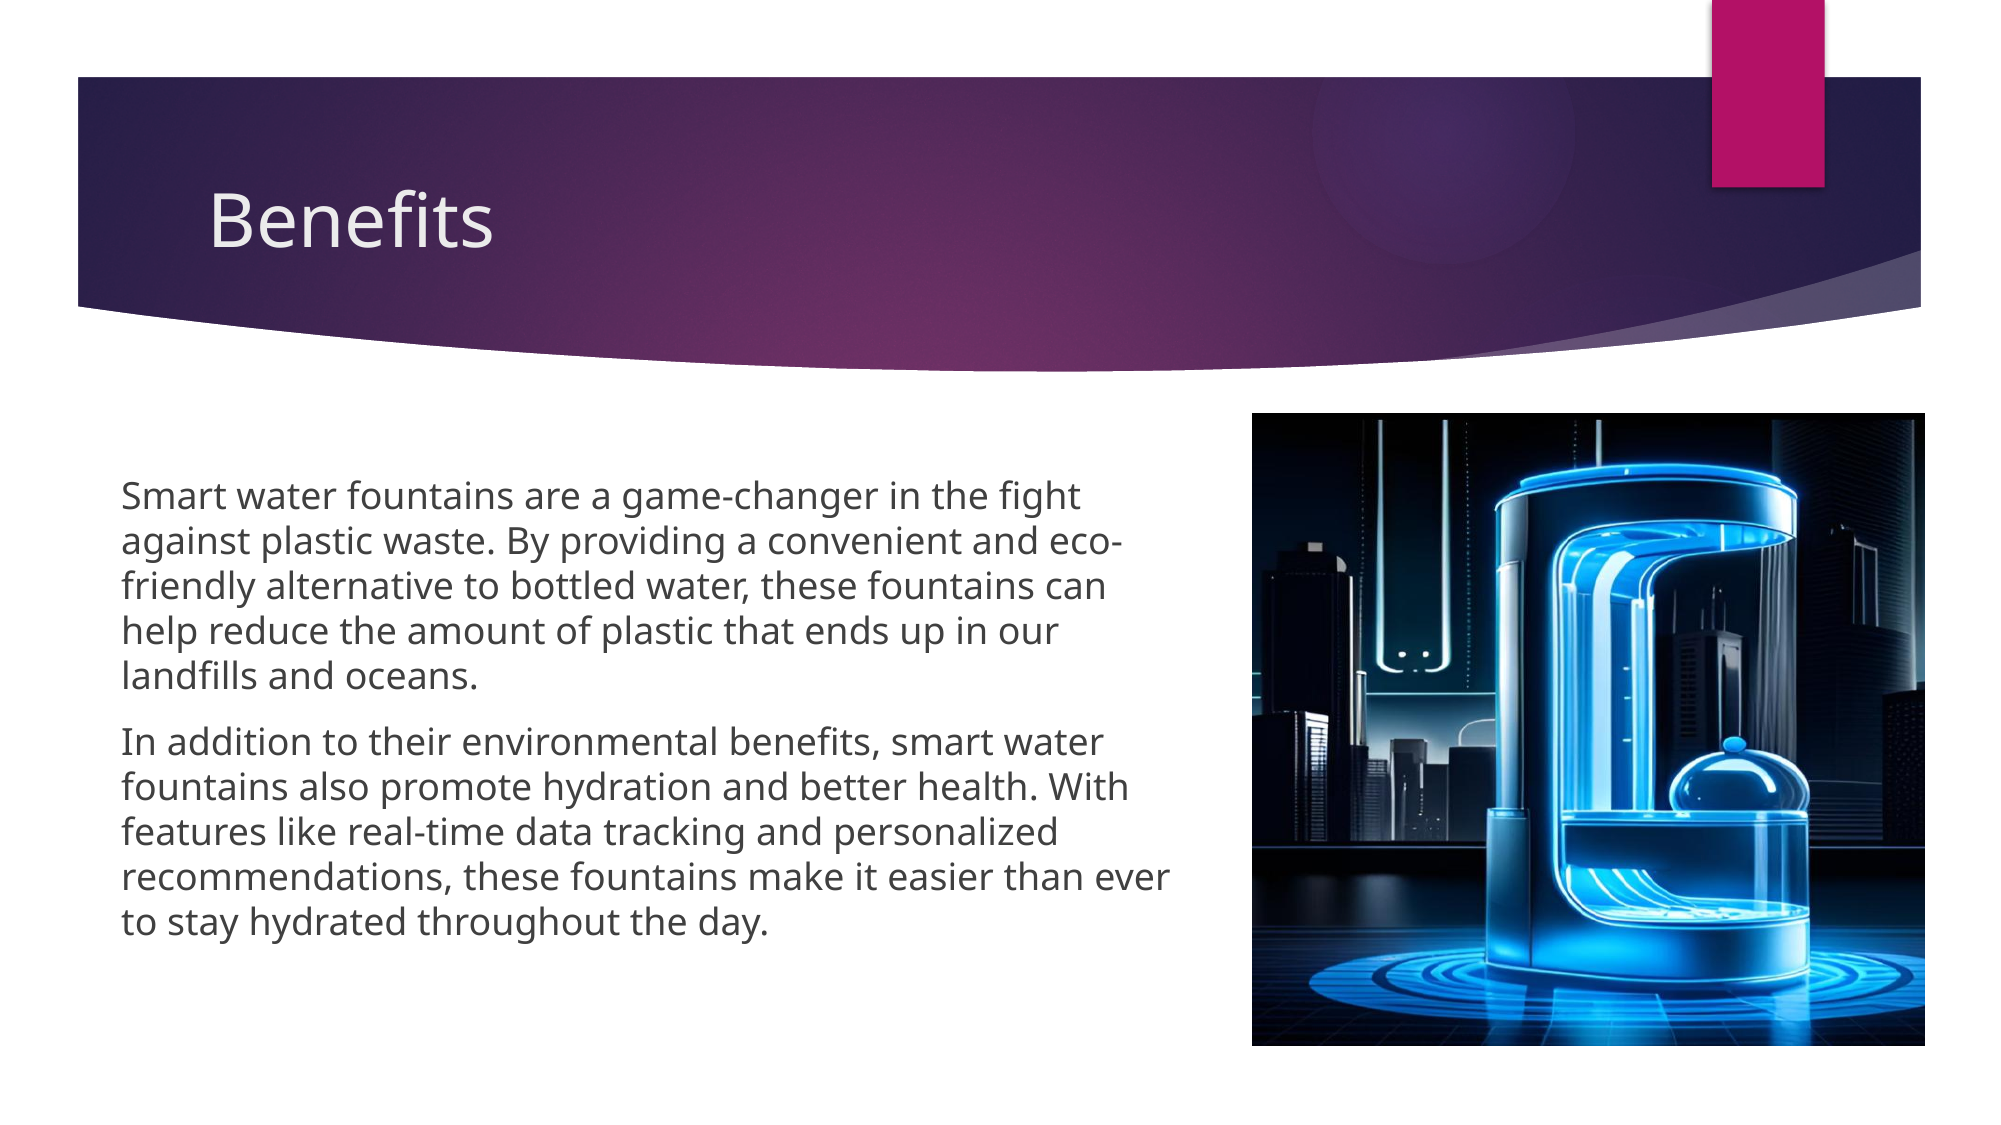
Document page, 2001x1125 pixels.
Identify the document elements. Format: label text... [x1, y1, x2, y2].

list Smart water fountains are a game-changer in the fight against plastic waste. By providing a convenient and eco-friendly alternative to bottled water, these fountains can help reduce the amount of plastic that ends up in our landfills and oceans. In addition to their environmental benefits, smart water fountains also promote hydration and better health. With features like real-time data tracking and personalized recommendations, these fountains make it easier than ever to stay hydrated throughout the day. [106, 390, 1196, 1070]
title Benefits [192, 159, 1630, 276]
picture [1623, 1012, 1660, 1016]
picture [1252, 413, 1926, 1046]
